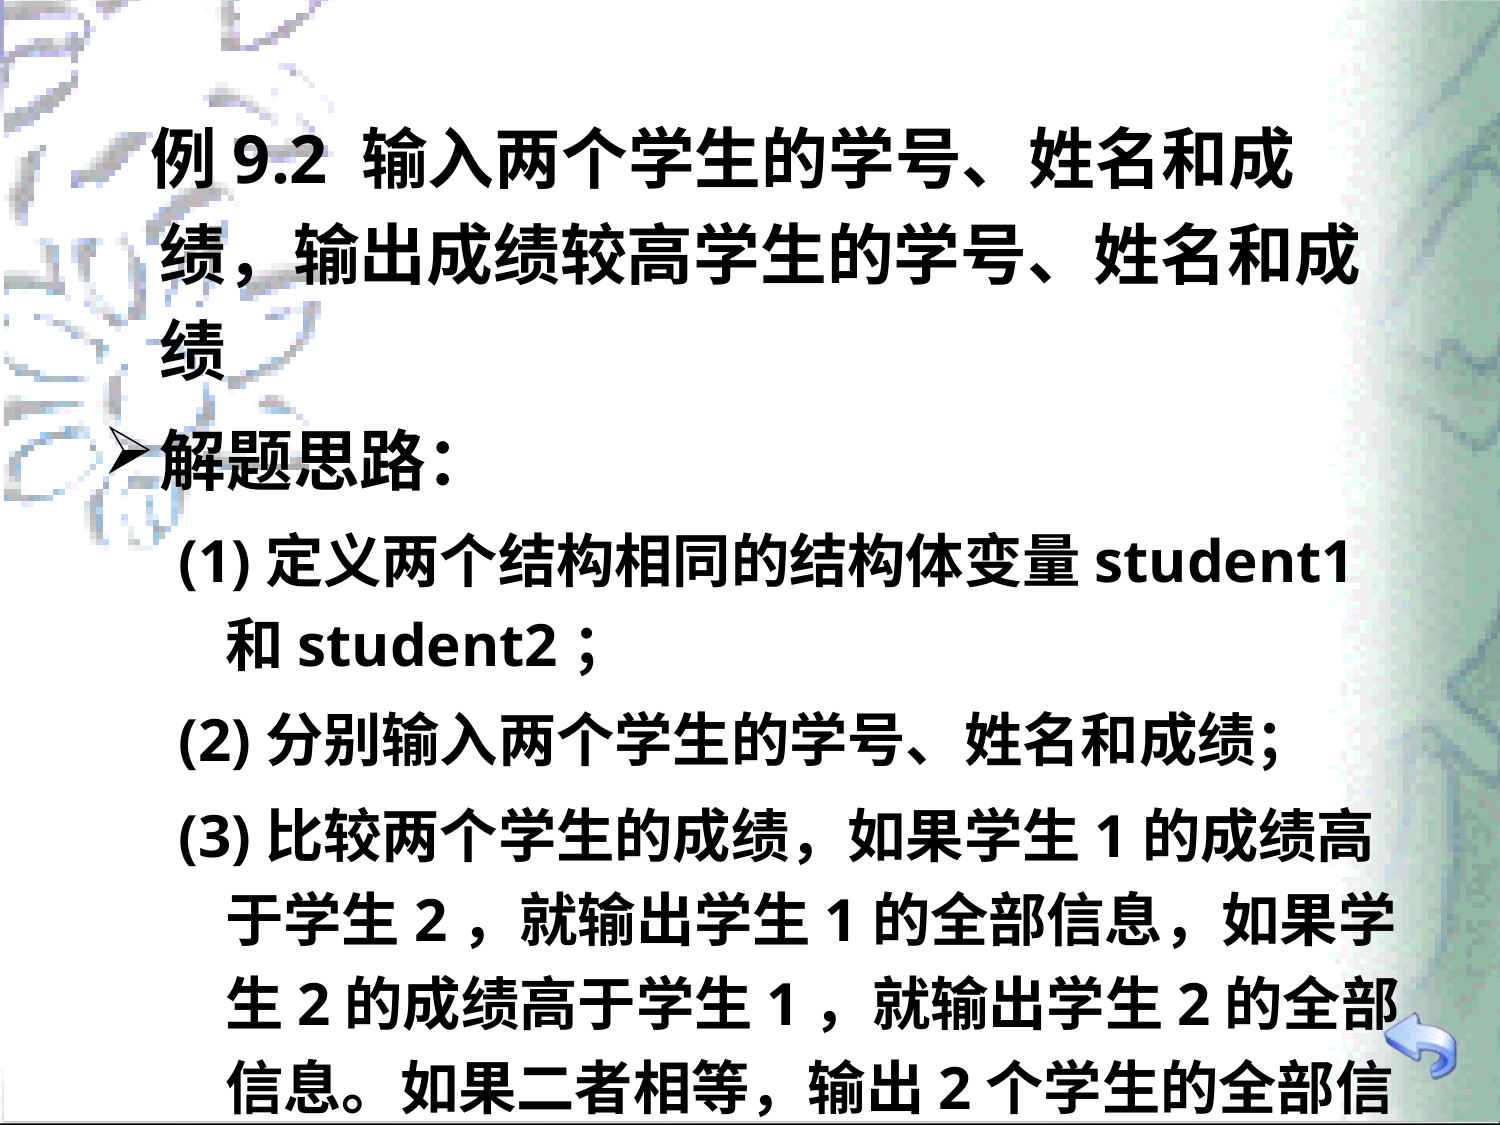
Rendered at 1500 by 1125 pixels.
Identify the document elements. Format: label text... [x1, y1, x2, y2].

list 例9.2 输入两个学生的学号、姓名和成绩，输出成绩较高学生的学号、姓名和成绩 解题思路： (1)定义两个结构相同的结构体变量student1和student2； (2)分别输入两个学生的学号、姓名和成绩； (3)比较两个学生的成绩，如果学生1的成绩高于学生2，就输出学生1的全部信息，如果学生2的成绩高于学生1，就输出学生2的全部信息。如果二者相等，输出2个学生的全部信息 [88, 93, 1426, 1055]
picture [0, 0, 1500, 1125]
